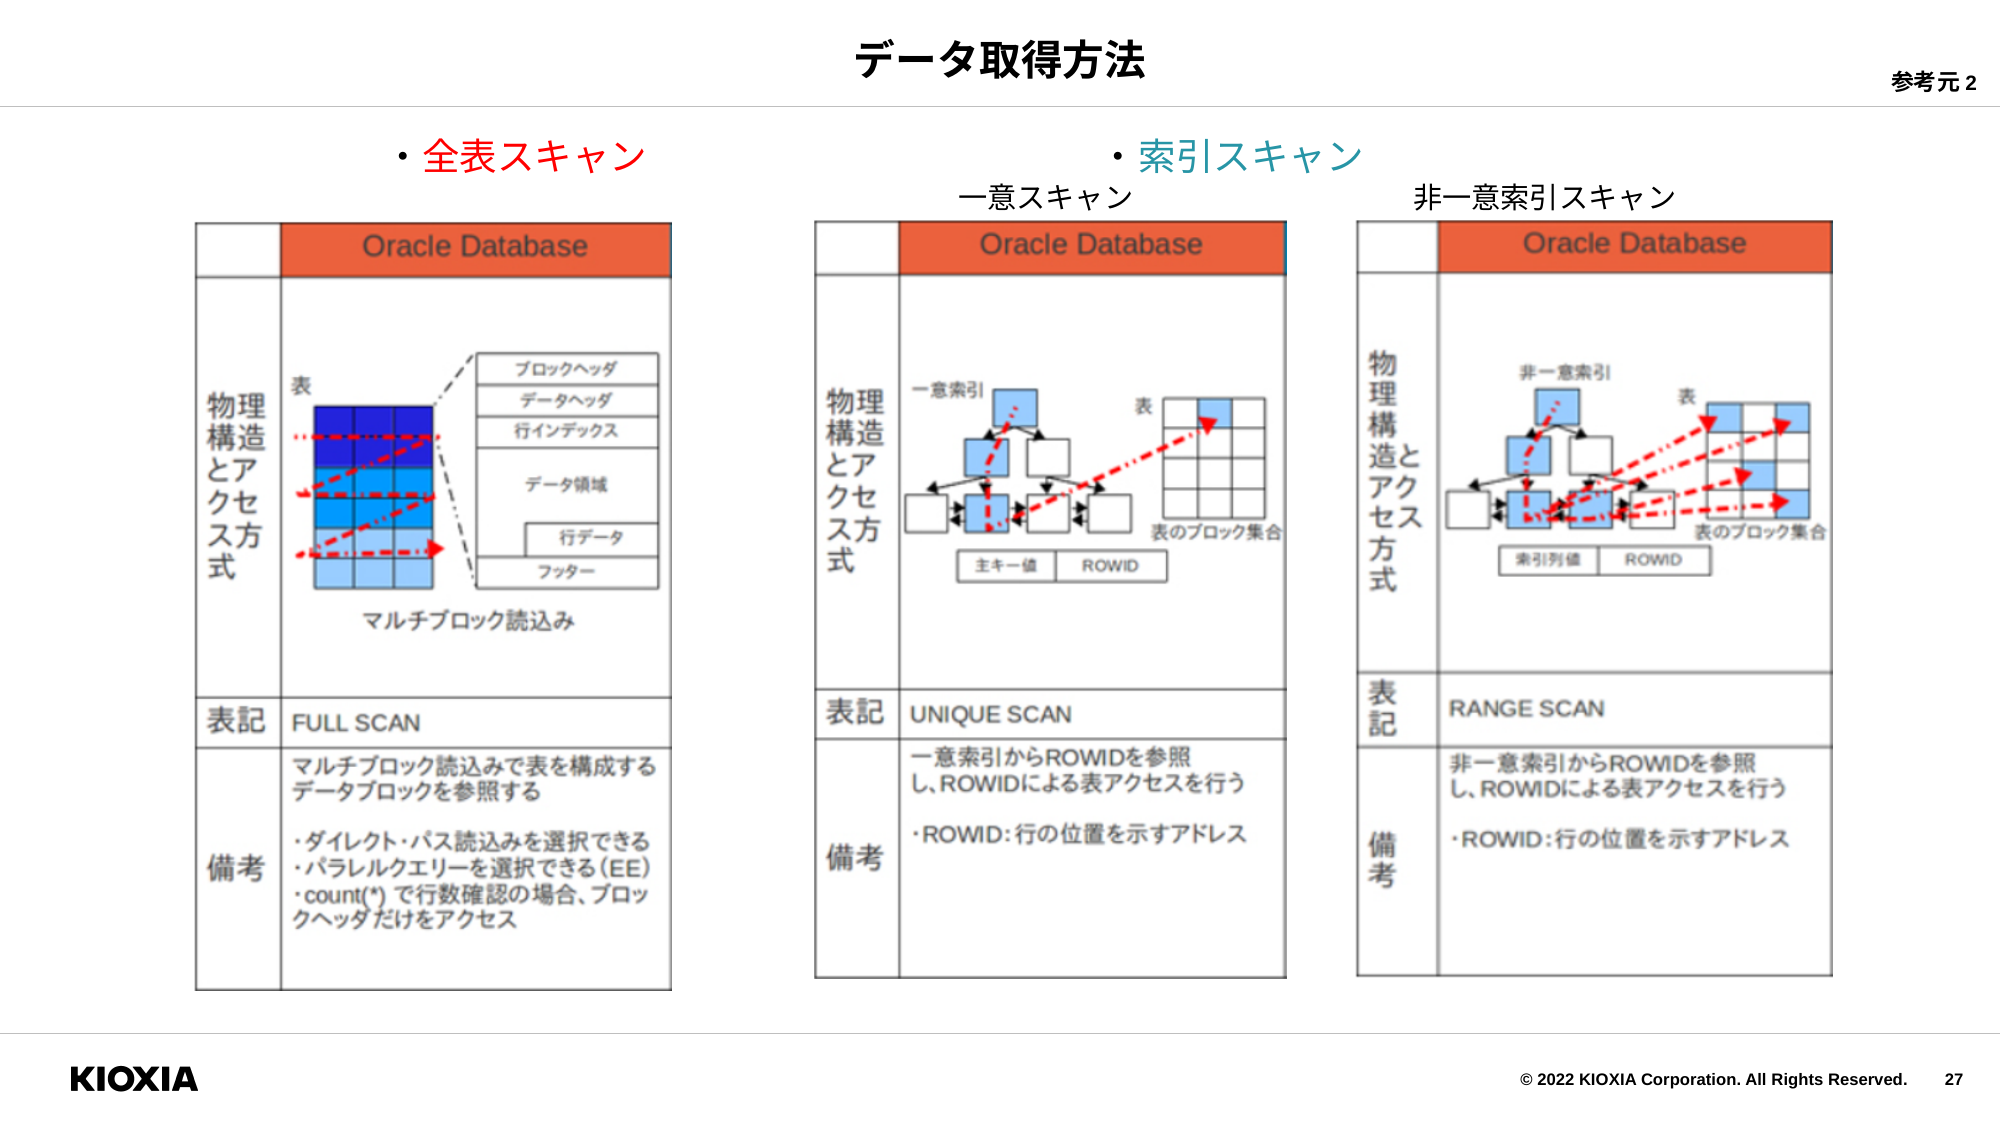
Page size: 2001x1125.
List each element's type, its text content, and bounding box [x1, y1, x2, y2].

list ・全表スキャン ・索引スキャン [137, 152, 1583, 180]
text_box 一意スキャン 非一意索引スキャン [943, 172, 1797, 222]
picture [1353, 219, 1833, 979]
picture [813, 219, 1287, 979]
picture [0, 1032, 210, 1125]
picture [193, 220, 672, 991]
title データ取得方法 [70, 22, 1930, 94]
text_box 参考元2 [1876, 60, 2000, 103]
